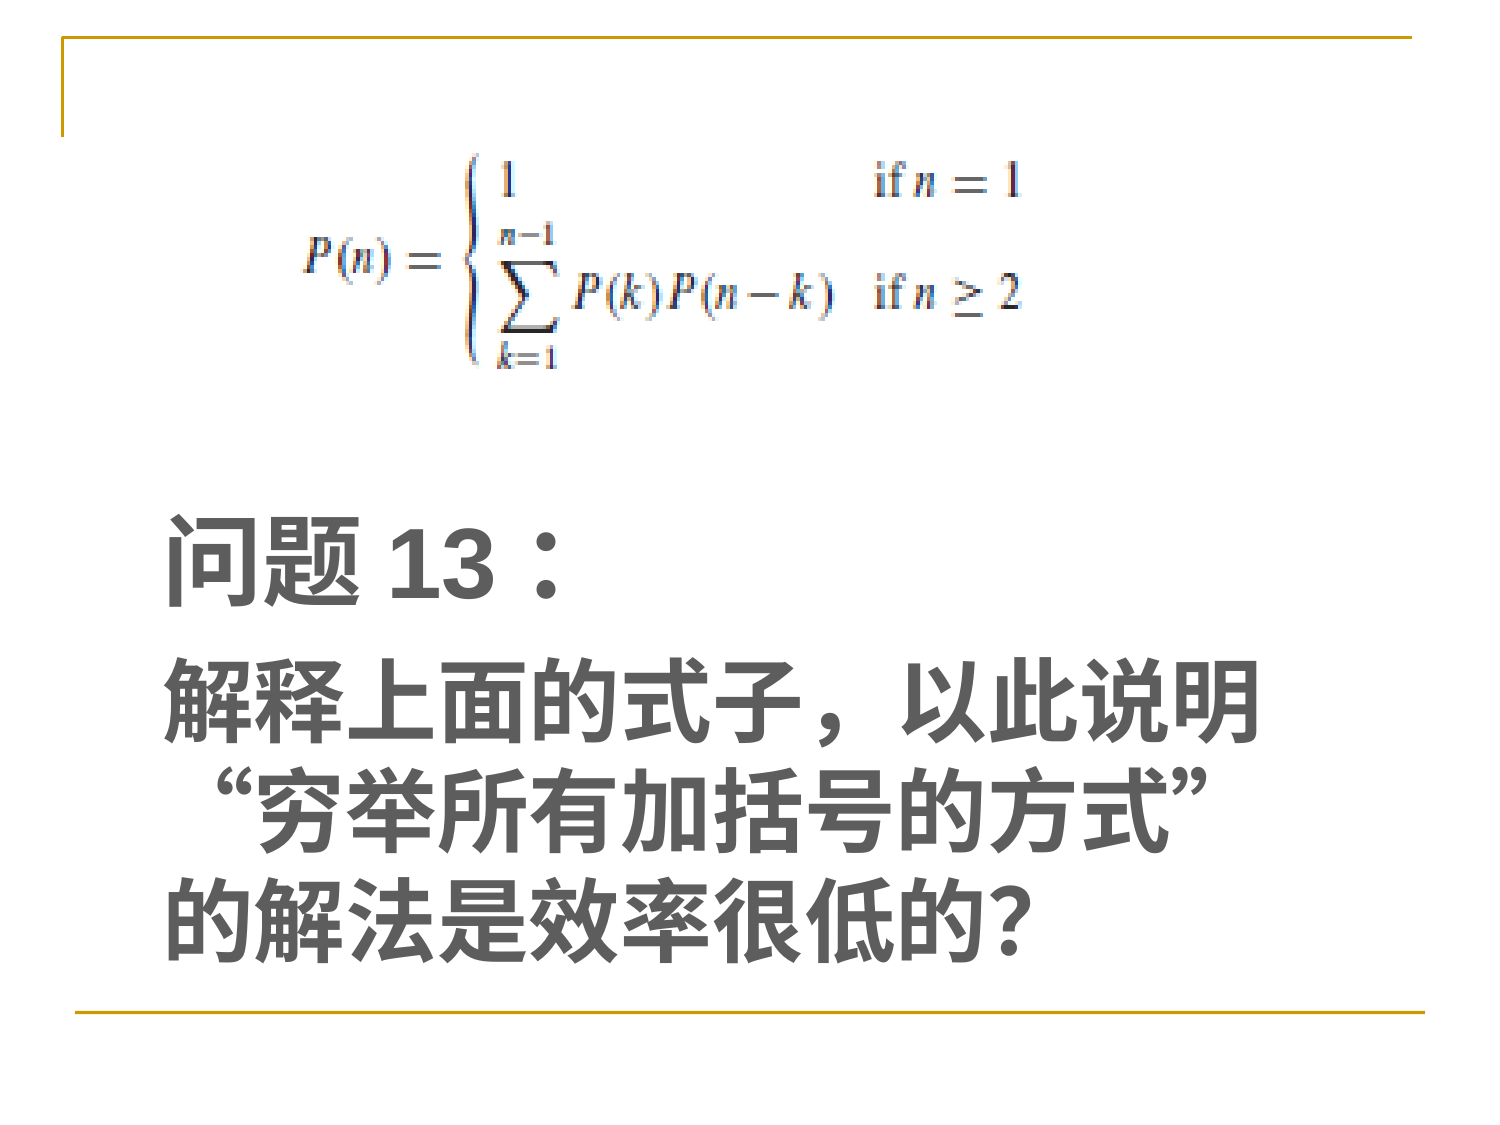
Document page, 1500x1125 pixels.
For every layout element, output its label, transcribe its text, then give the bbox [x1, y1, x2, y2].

text_box 问题13： 解释上面的式子，以此说明“穷举所有加括号的方式”的解法是效率很低的？ [147, 491, 1329, 982]
picture [265, 125, 1029, 379]
